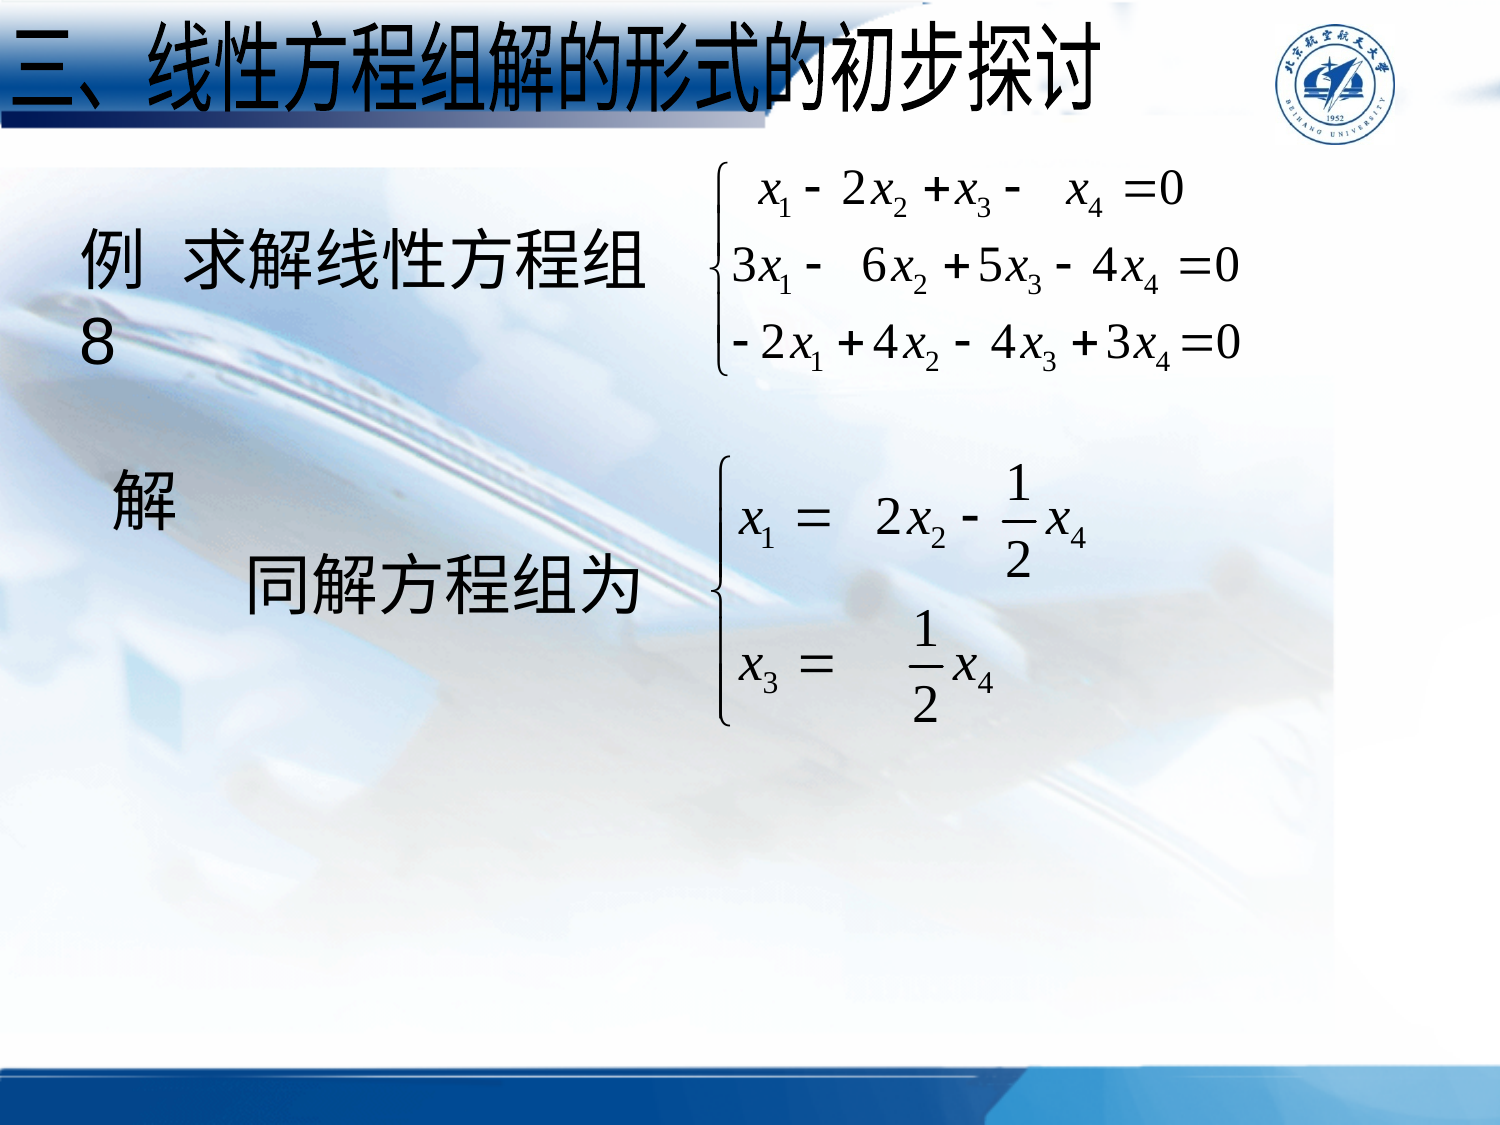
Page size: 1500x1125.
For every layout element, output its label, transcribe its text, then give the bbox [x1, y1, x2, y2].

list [697, 149, 1251, 388]
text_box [698, 445, 1101, 737]
text_box 例8 [64, 210, 210, 385]
picture [0, 0, 1500, 1125]
text_box 求解线性方程组 [166, 210, 664, 306]
text_box 同解方程组为 [229, 535, 660, 631]
text_box 解 [96, 451, 193, 546]
